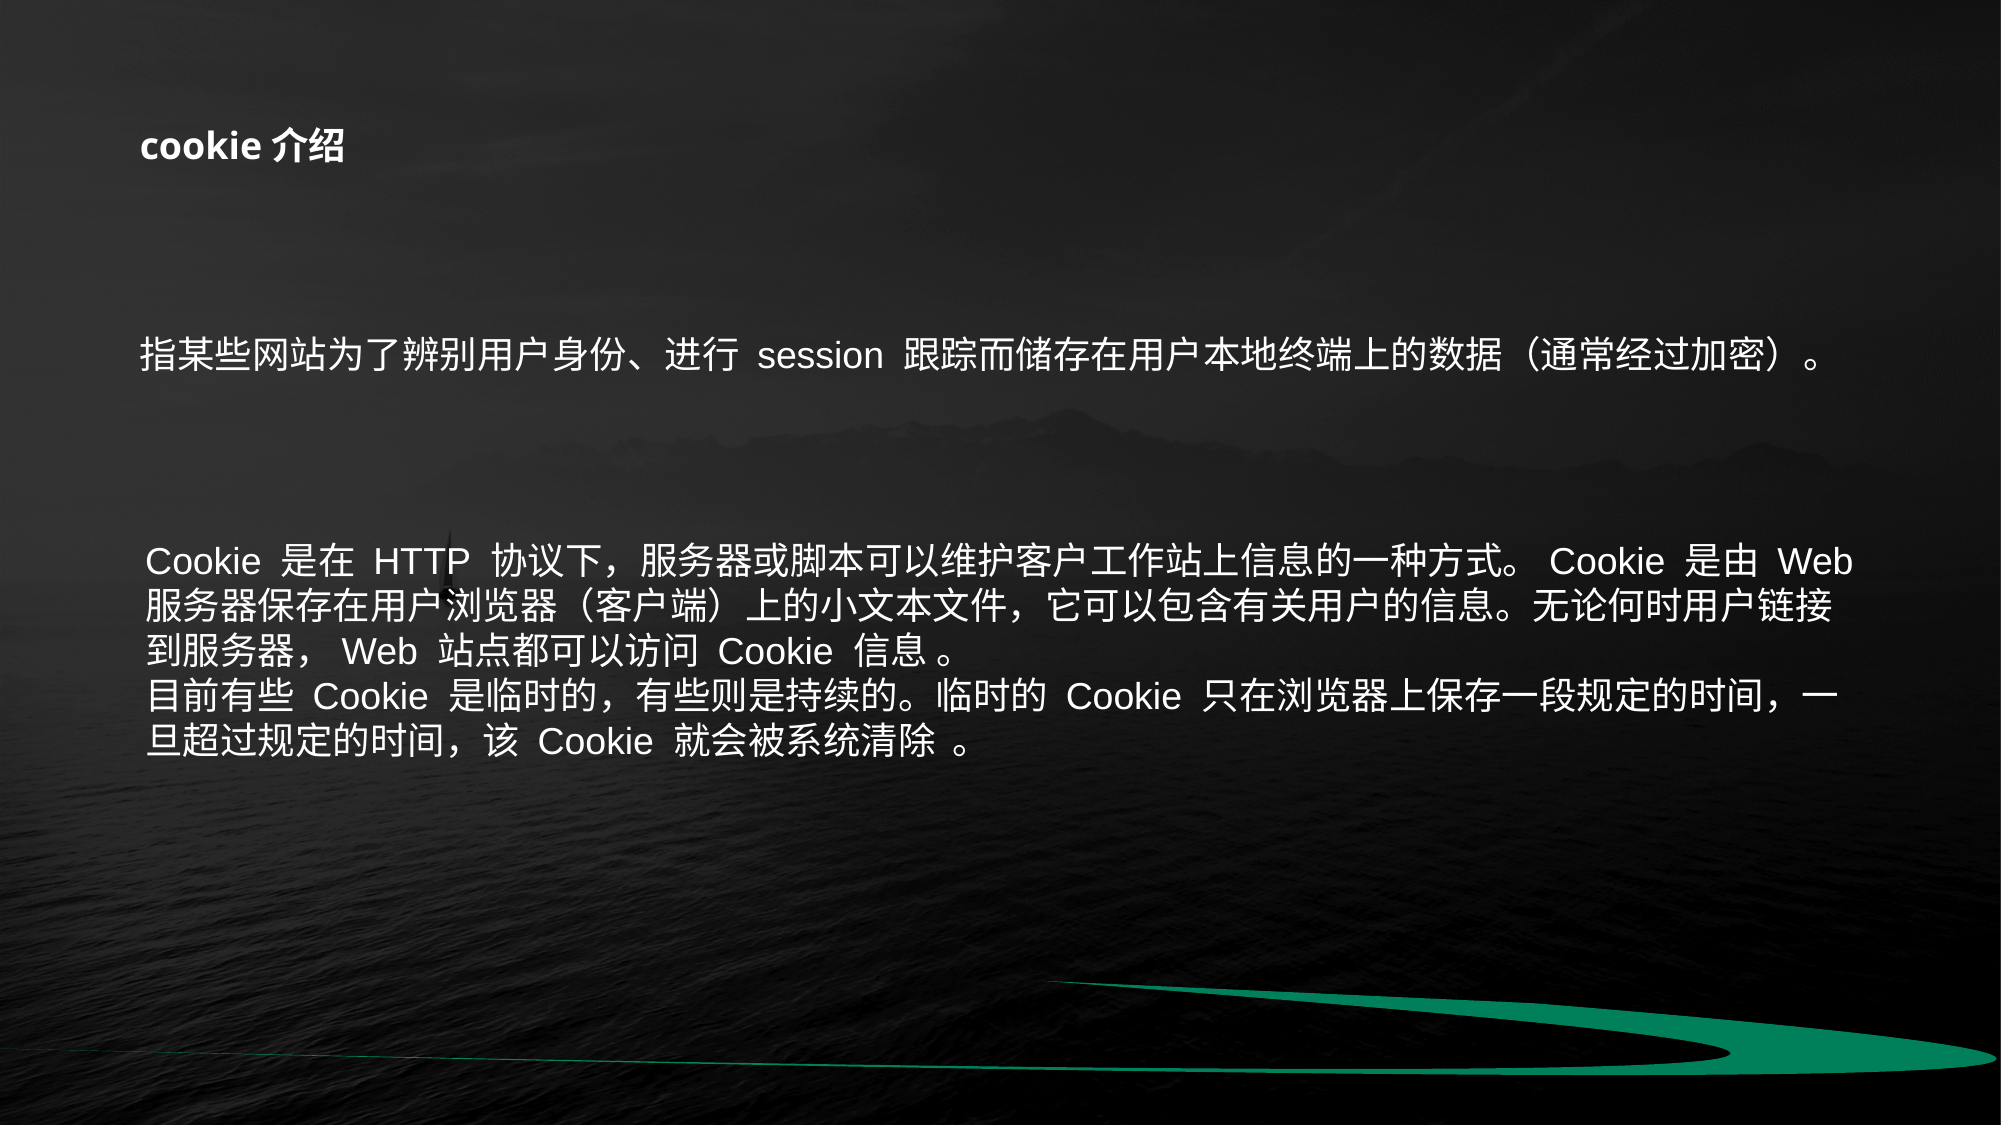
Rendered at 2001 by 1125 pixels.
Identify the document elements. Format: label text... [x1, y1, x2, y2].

text_box Cookie 是在 HTTP 协议下，服务器或脚本可以维护客户工作站上信息的一种方式。Cookie 是由 Web 服务器保存在用户浏览器（客户端）上的小文本文件，它可以包含有关用户的信息。无论何时用户链接到服务器，Web 站点都可以访问 Cookie 信息 。 目前有些 Cookie 是临时的，有些则是持续的。临时的 Cookie 只在浏览器上保存一段规定的时间，一旦超过规定的时间，该 Cookie 就会被系统清除 。 [130, 529, 1870, 770]
text_box 指某些网站为了辨别用户身份、进行 session 跟踪而储存在用户本地终端上的数据（通常经过加密）。 [124, 324, 1864, 384]
text_box [0, 979, 1998, 1077]
text_box cookie介绍 [125, 115, 1864, 220]
picture [0, 0, 2001, 1125]
